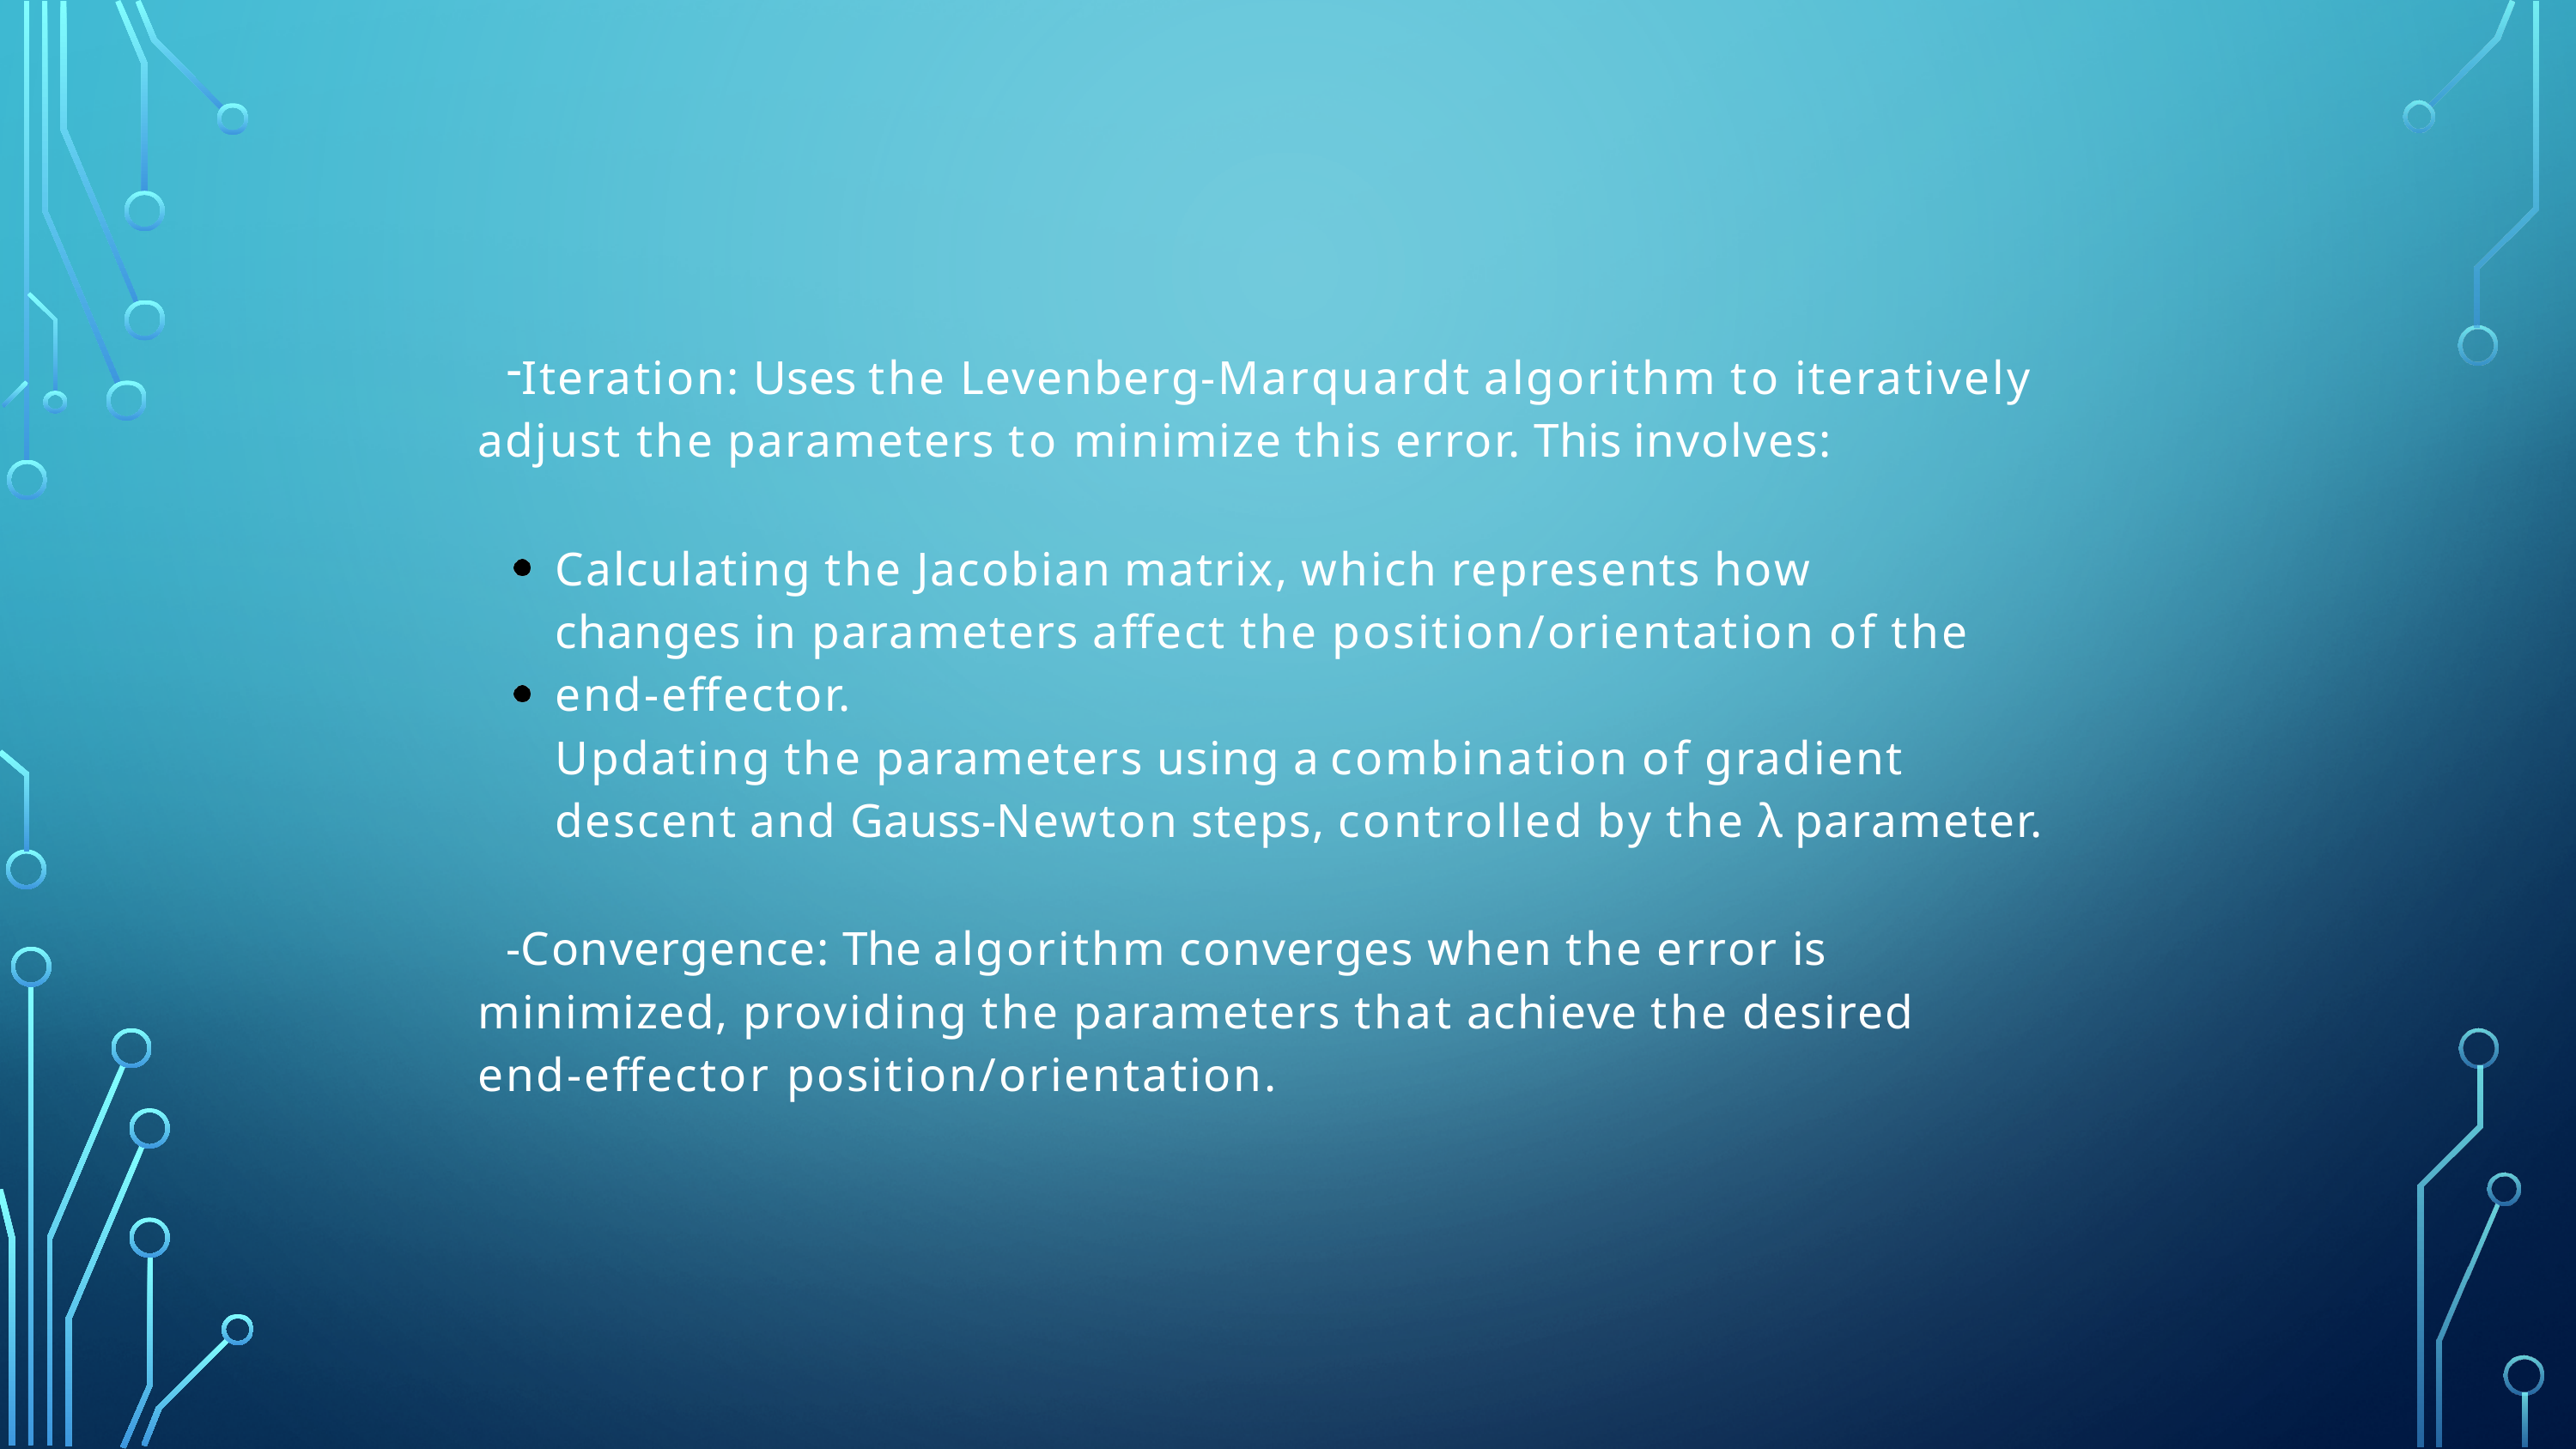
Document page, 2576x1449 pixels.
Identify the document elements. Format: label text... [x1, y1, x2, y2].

picture [513, 559, 531, 576]
picture [513, 685, 531, 702]
text_box Iteration: Uses the Levenberg-Marquardt algorithm to iteratively adjust the parameters to minimize this error. This involves: Calculating the Jacobian matrix, which represents how changes in parameters affect the position/orientation of the end-effector. Updating the parameters using a combination of gradient descent and Gauss-Newton steps, controlled by the λ parameter. Convergence: The algorithm converges when the error is minimized, providing the parameters that achieve the desired end-effector position/orientation. [476, 338, 2090, 1101]
